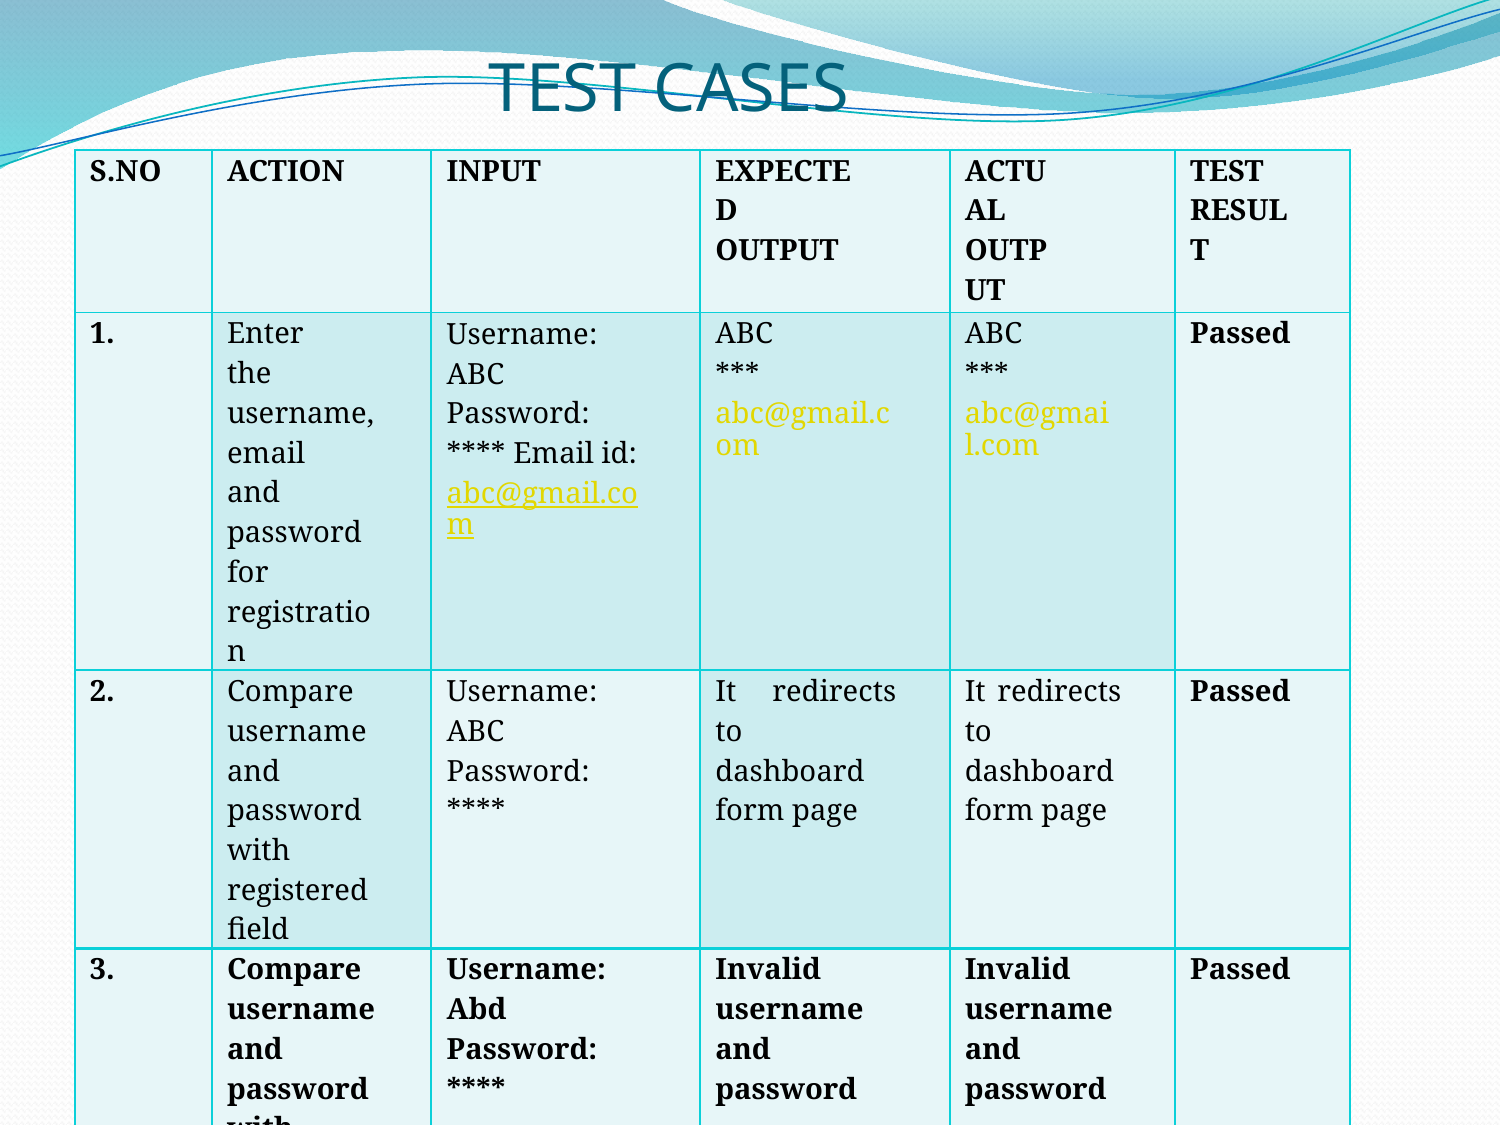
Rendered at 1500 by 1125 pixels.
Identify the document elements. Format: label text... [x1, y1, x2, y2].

table_cell ABC *** abc@gmail.com [701, 313, 949, 669]
table_cell ABC *** abc@gmail.com [951, 313, 1174, 669]
table_cell It redirects to dashboard form page [951, 671, 1174, 947]
table_header ACTION [213, 151, 430, 312]
table_cell 3. [76, 950, 211, 1125]
table_cell It redirects to dashboard form page [701, 671, 949, 947]
table_cell Username: ABC Password: **** [432, 671, 699, 947]
table_cell Compare username and password with registered field [213, 950, 430, 1125]
table_cell Invalid username and password [951, 950, 1174, 1125]
table_cell Username: ABC Password: **** Email id: abc@gmail.com [432, 313, 699, 669]
table_cell Passed [1176, 950, 1349, 1125]
table_header S.NO [76, 151, 211, 312]
table_cell 1. [76, 313, 211, 669]
table_header TEST RESULT [1176, 151, 1349, 312]
table_cell 2. [76, 671, 211, 947]
table_cell Username: Abd Password: **** [432, 950, 699, 1125]
table_header INPUT [432, 151, 699, 312]
title TEST CASES [75, 0, 1425, 125]
table_header ACTUAL OUTPUT [951, 151, 1174, 312]
table_cell Enter the username, email and password for registration [213, 313, 430, 669]
table_cell Passed [1176, 671, 1349, 947]
table_cell Compare username and password with registered field [213, 671, 430, 947]
table_header EXPECTED OUTPUT [701, 151, 949, 312]
table_cell Invalid username and password [701, 950, 949, 1125]
table_cell Passed [1176, 313, 1349, 669]
